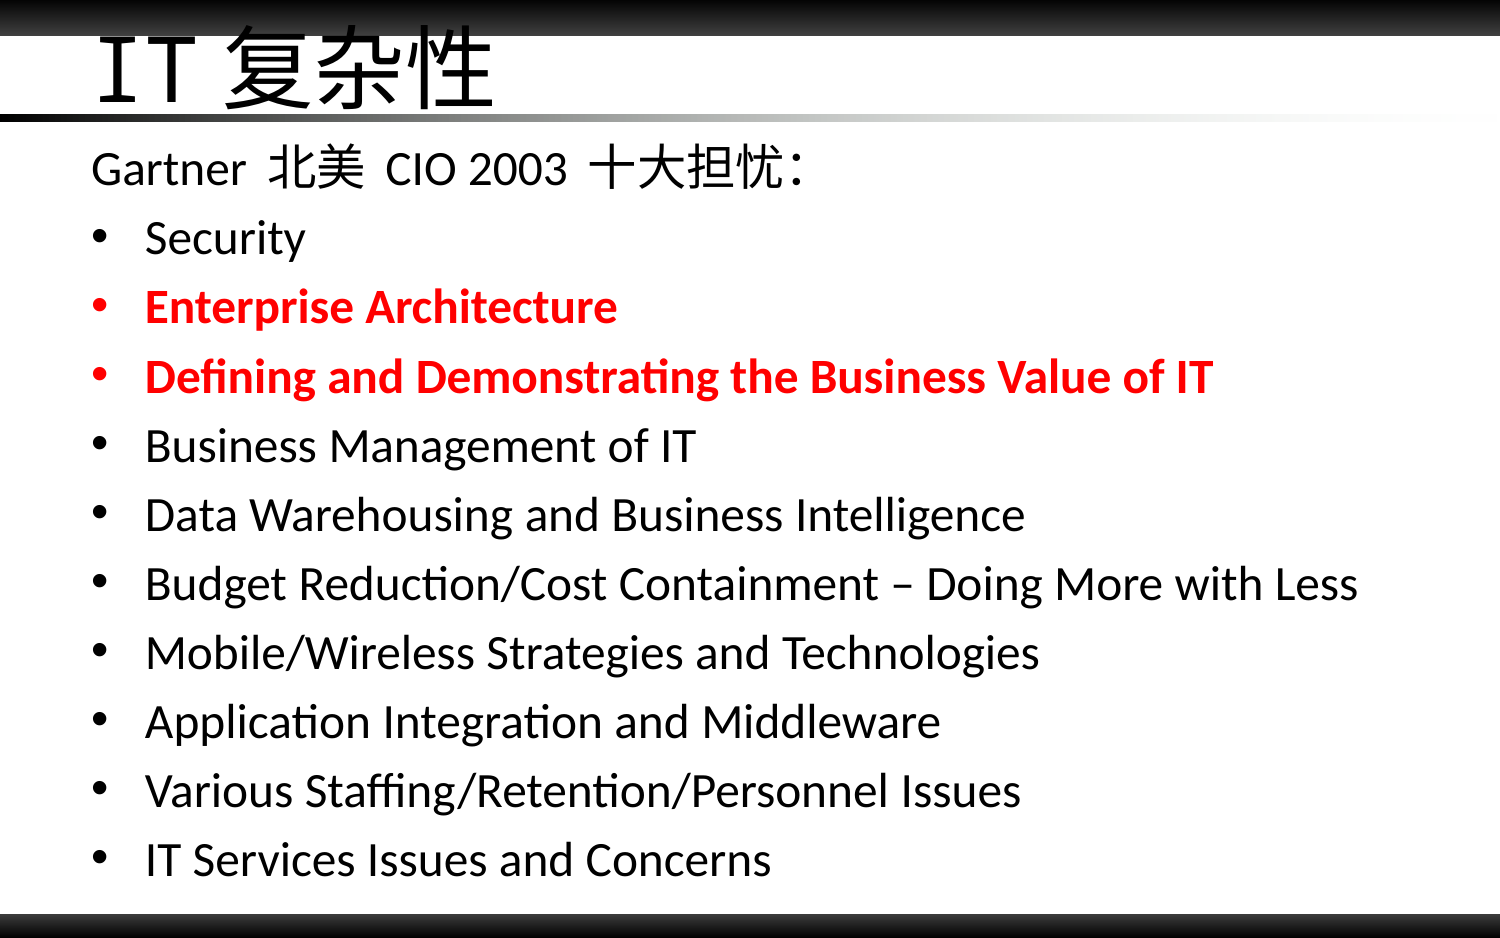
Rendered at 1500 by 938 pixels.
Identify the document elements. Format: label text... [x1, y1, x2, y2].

list Gartner 北美 CIO 2003 十大担忧： Security Enterprise Architecture Defining and Demonstrating the Business Value of IT Business Management of IT Data Warehousing and Business Intelligence Budget Reduction/Cost Containment – Doing More with Less Mobile/Wireless Strategies and Technologies Application Integration and Middleware Various Staffing/Retention/Personnel Issues IT Services Issues and Concerns [76, 128, 1427, 903]
title IT复杂性 [75, 25, 1425, 106]
